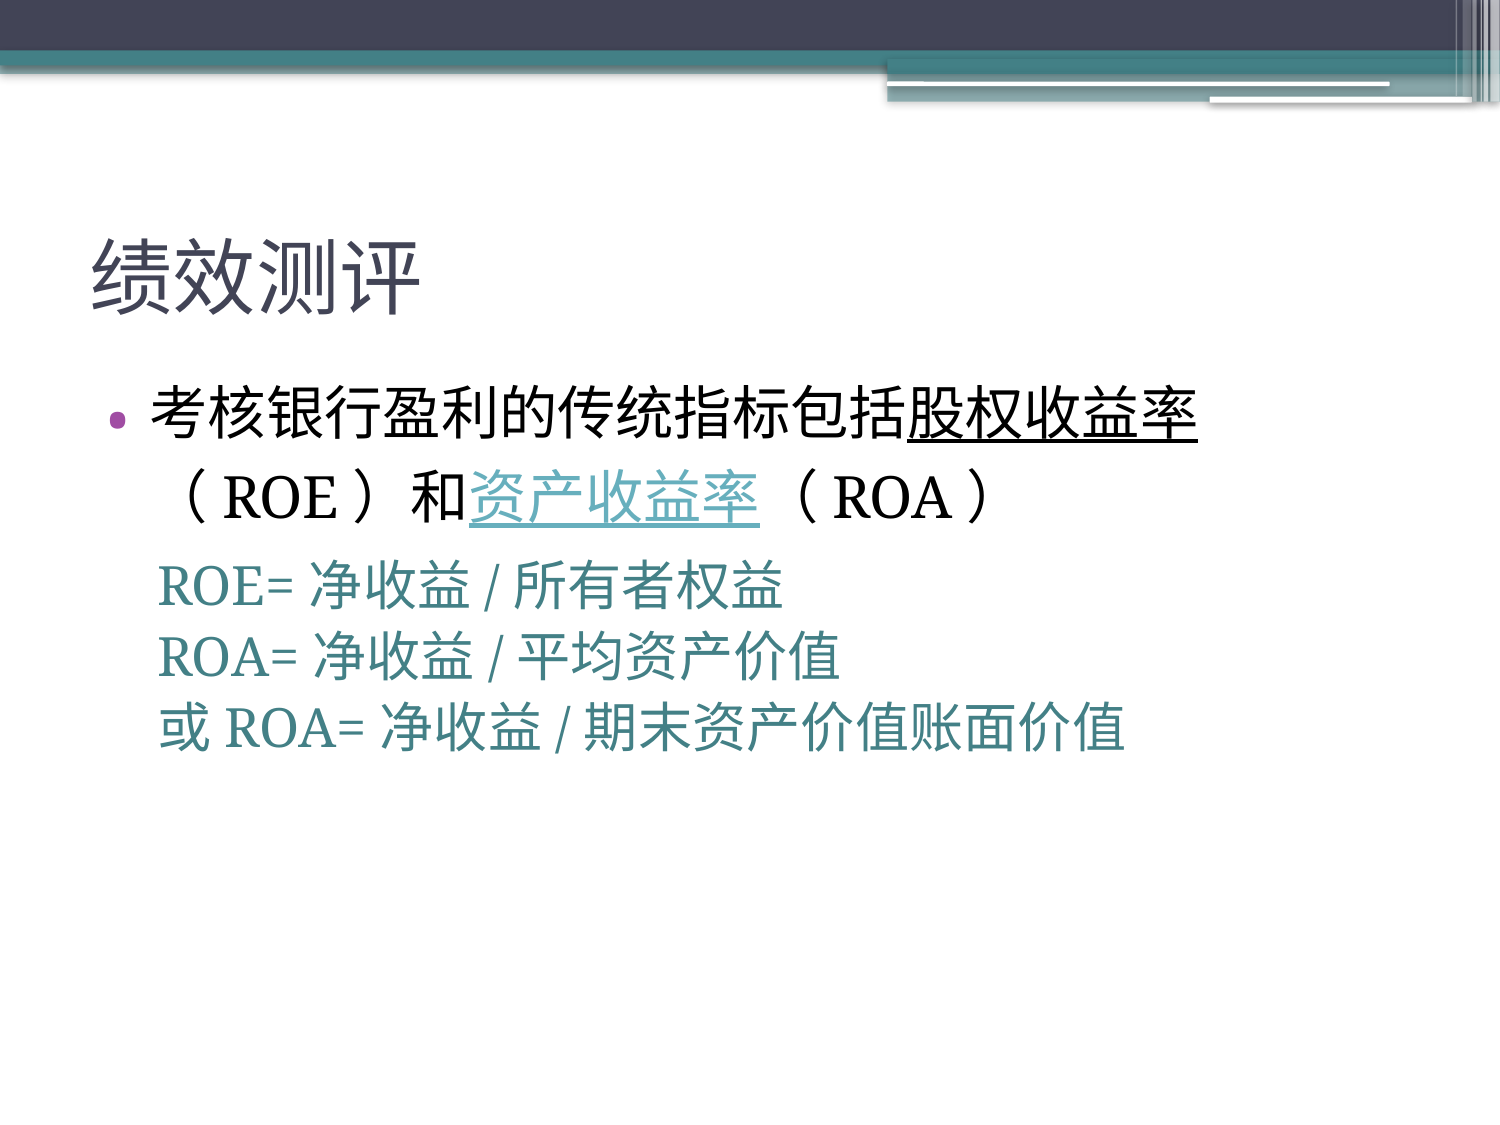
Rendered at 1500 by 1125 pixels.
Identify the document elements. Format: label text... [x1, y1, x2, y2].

list 考核银行盈利的传统指标包括股权收益率（ROE）和资产收益率（ROA） ROE=净收益/所有者权益 ROA=净收益/平均资产价值 或ROA=净收益/期末资产价值账面价值 [75, 368, 1425, 1079]
title 绩效测评 [75, 187, 1425, 363]
